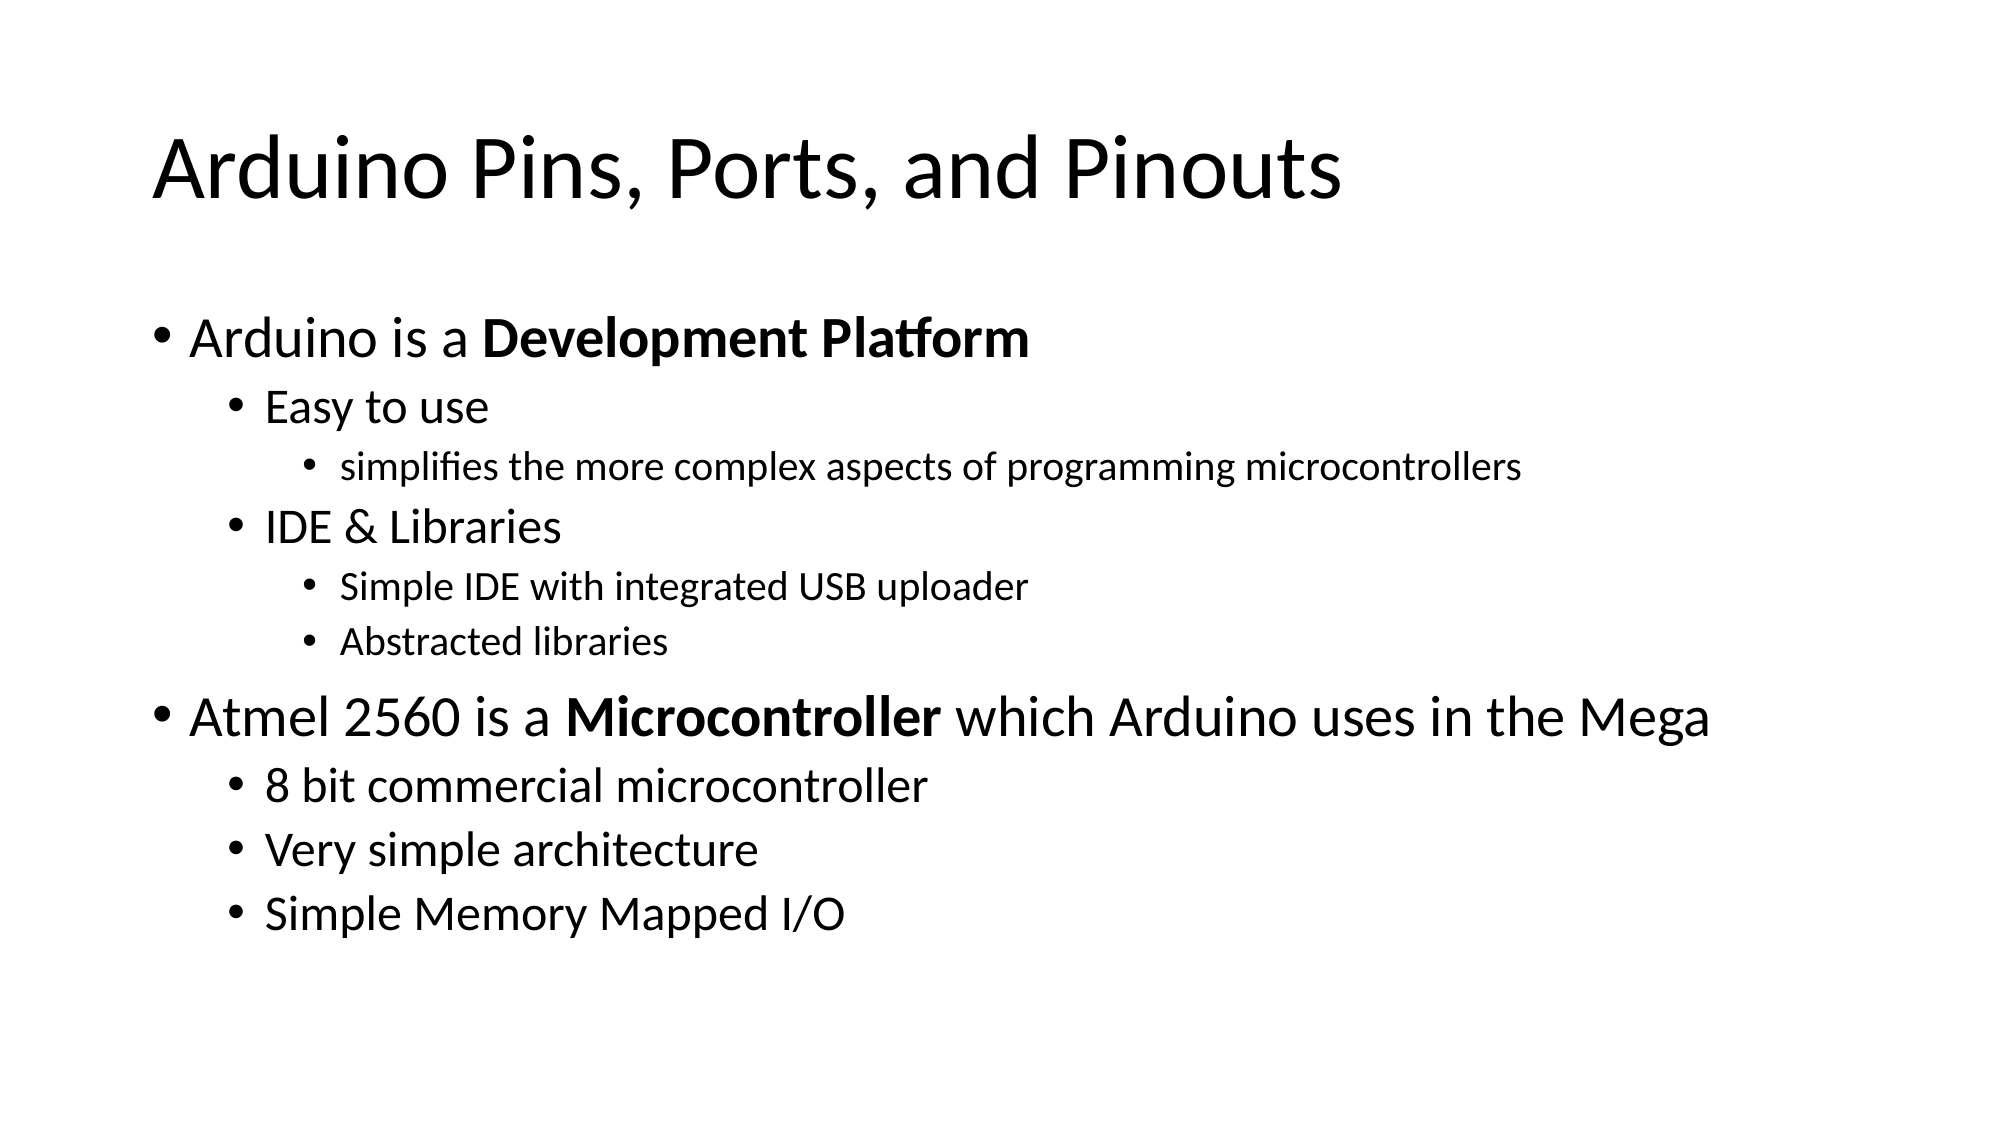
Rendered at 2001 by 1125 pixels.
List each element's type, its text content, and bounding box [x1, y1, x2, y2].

title Arduino Pins, Ports, and Pinouts [137, 59, 1863, 278]
list Arduino is a Development Platform Easy to use simplifies the more complex aspects of programming microcontrollers IDE & Libraries Simple IDE with integrated USB uploader Abstracted libraries Atmel 2560 is a Microcontroller which Arduino uses in the Mega 8 bit commercial microcontroller Very simple architecture Simple Memory Mapped I/O [137, 299, 1863, 1014]
